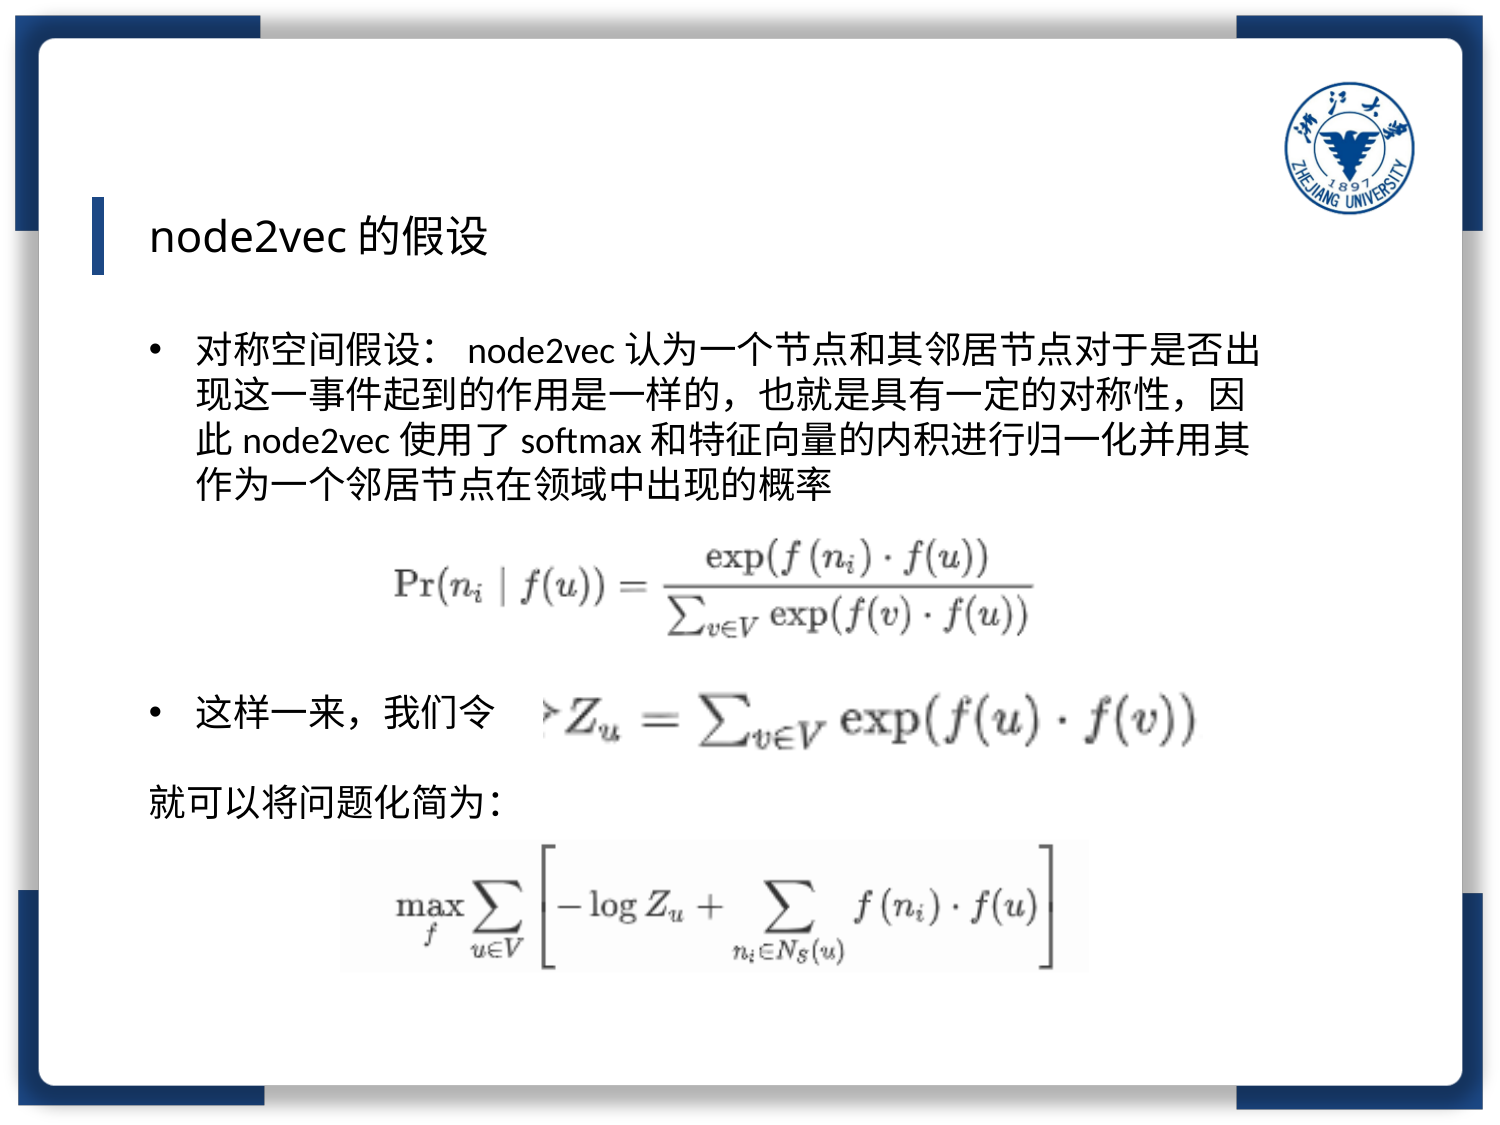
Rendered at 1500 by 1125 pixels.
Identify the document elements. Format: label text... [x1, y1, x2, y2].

text_box node2vec的假设 [134, 201, 839, 269]
text_box 对称空间假设：node2vec认为一个节点和其邻居节点对于是否出现这一事件起到的作用是一样的，也就是具有一定的对称性，因此node2vec使用了softmax和特征向量的内积进行归一化并用其作为一个邻居节点在领域中出现的概率 [134, 318, 1295, 604]
text_box 这样一来，我们令 就可以将问题化简为： [134, 681, 1295, 832]
picture [0, 0, 1500, 1125]
